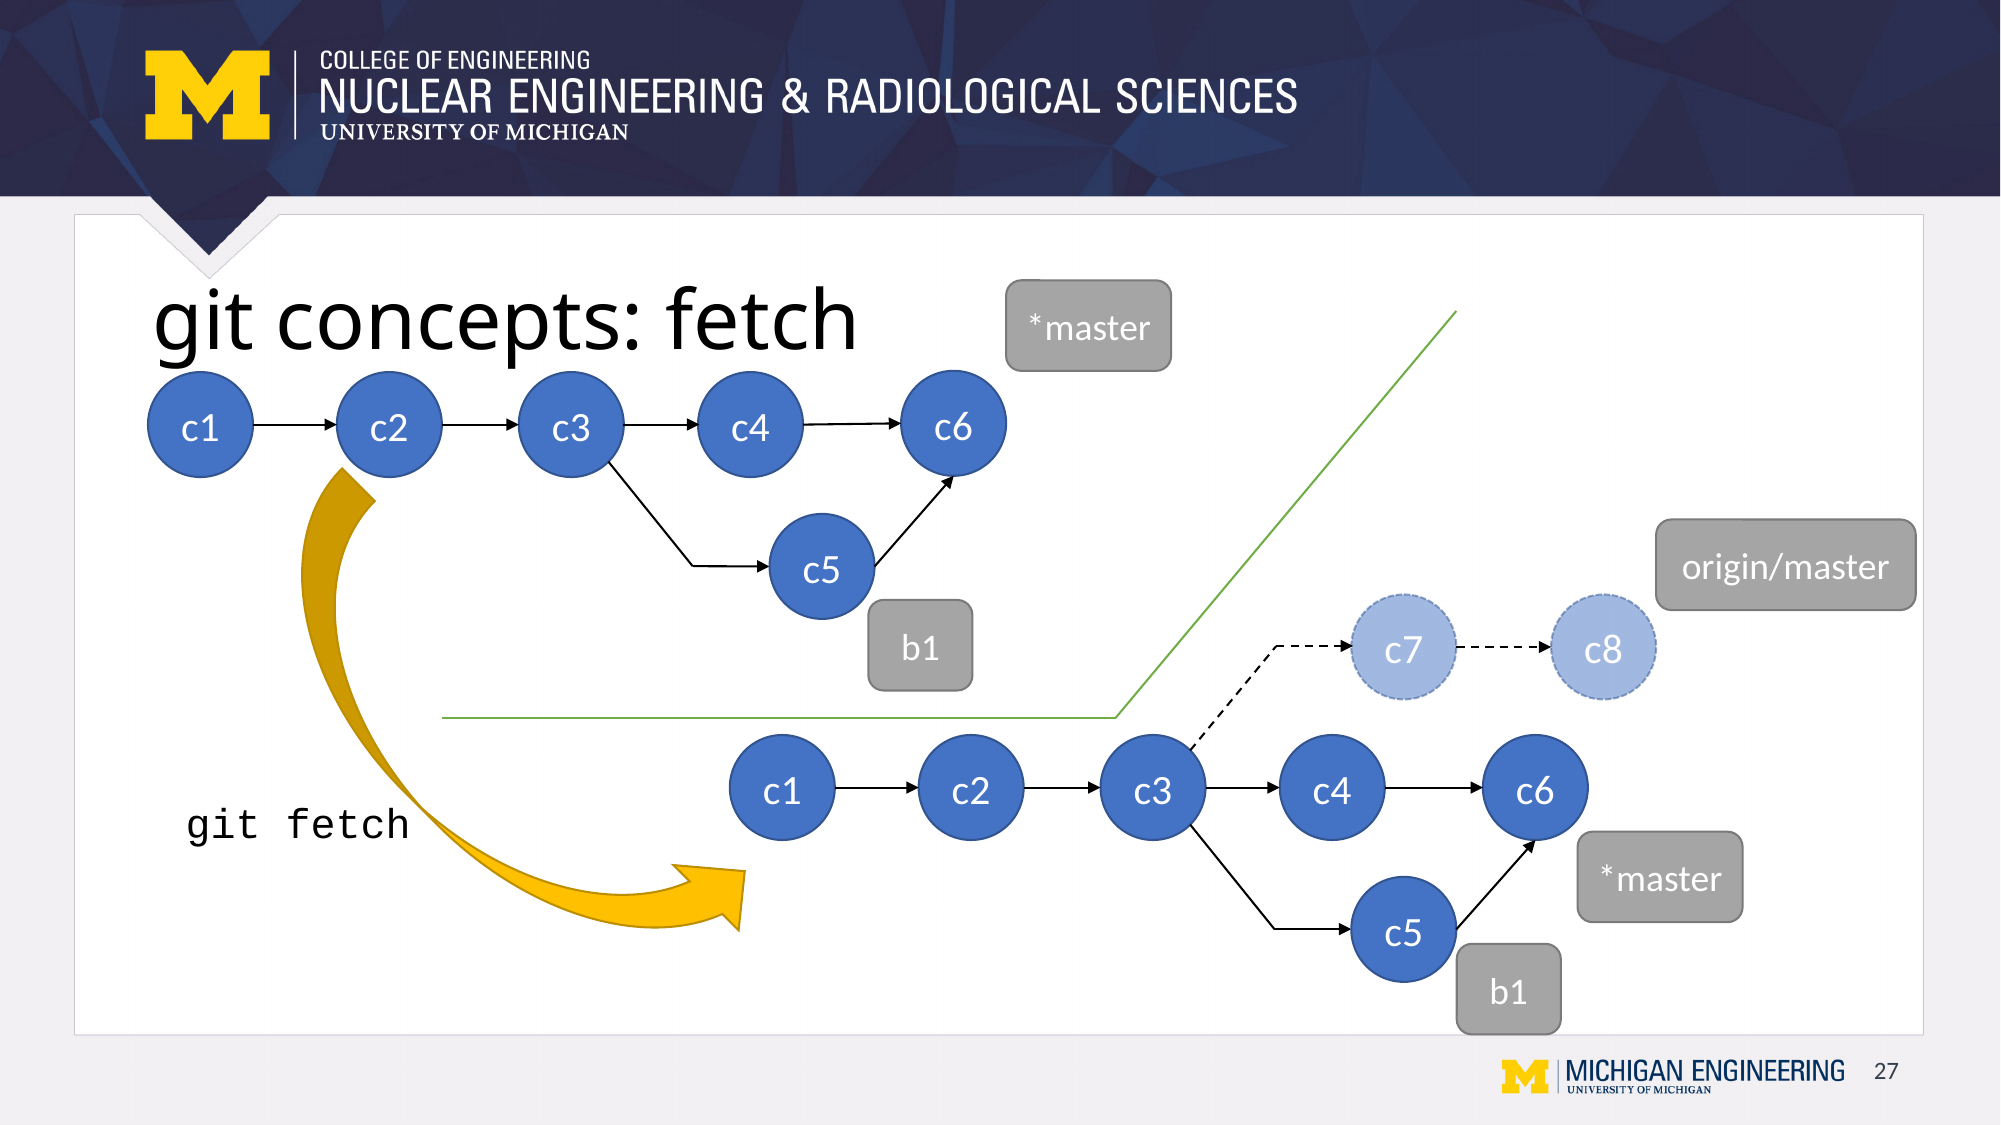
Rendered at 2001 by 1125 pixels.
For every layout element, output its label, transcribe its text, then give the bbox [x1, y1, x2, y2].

text_box c4 [697, 371, 805, 443]
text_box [402, 443, 1916, 1060]
text_box c3 [517, 371, 625, 443]
text_box git fetch [170, 789, 402, 855]
picture [0, 0, 2001, 1125]
text_box c1 [146, 371, 255, 479]
title git concepts: fetch [137, 269, 1863, 375]
text_box *master [1005, 279, 1173, 372]
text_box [1115, 310, 1457, 718]
text_box c6 [900, 369, 1008, 443]
text_box c2 [335, 371, 443, 479]
